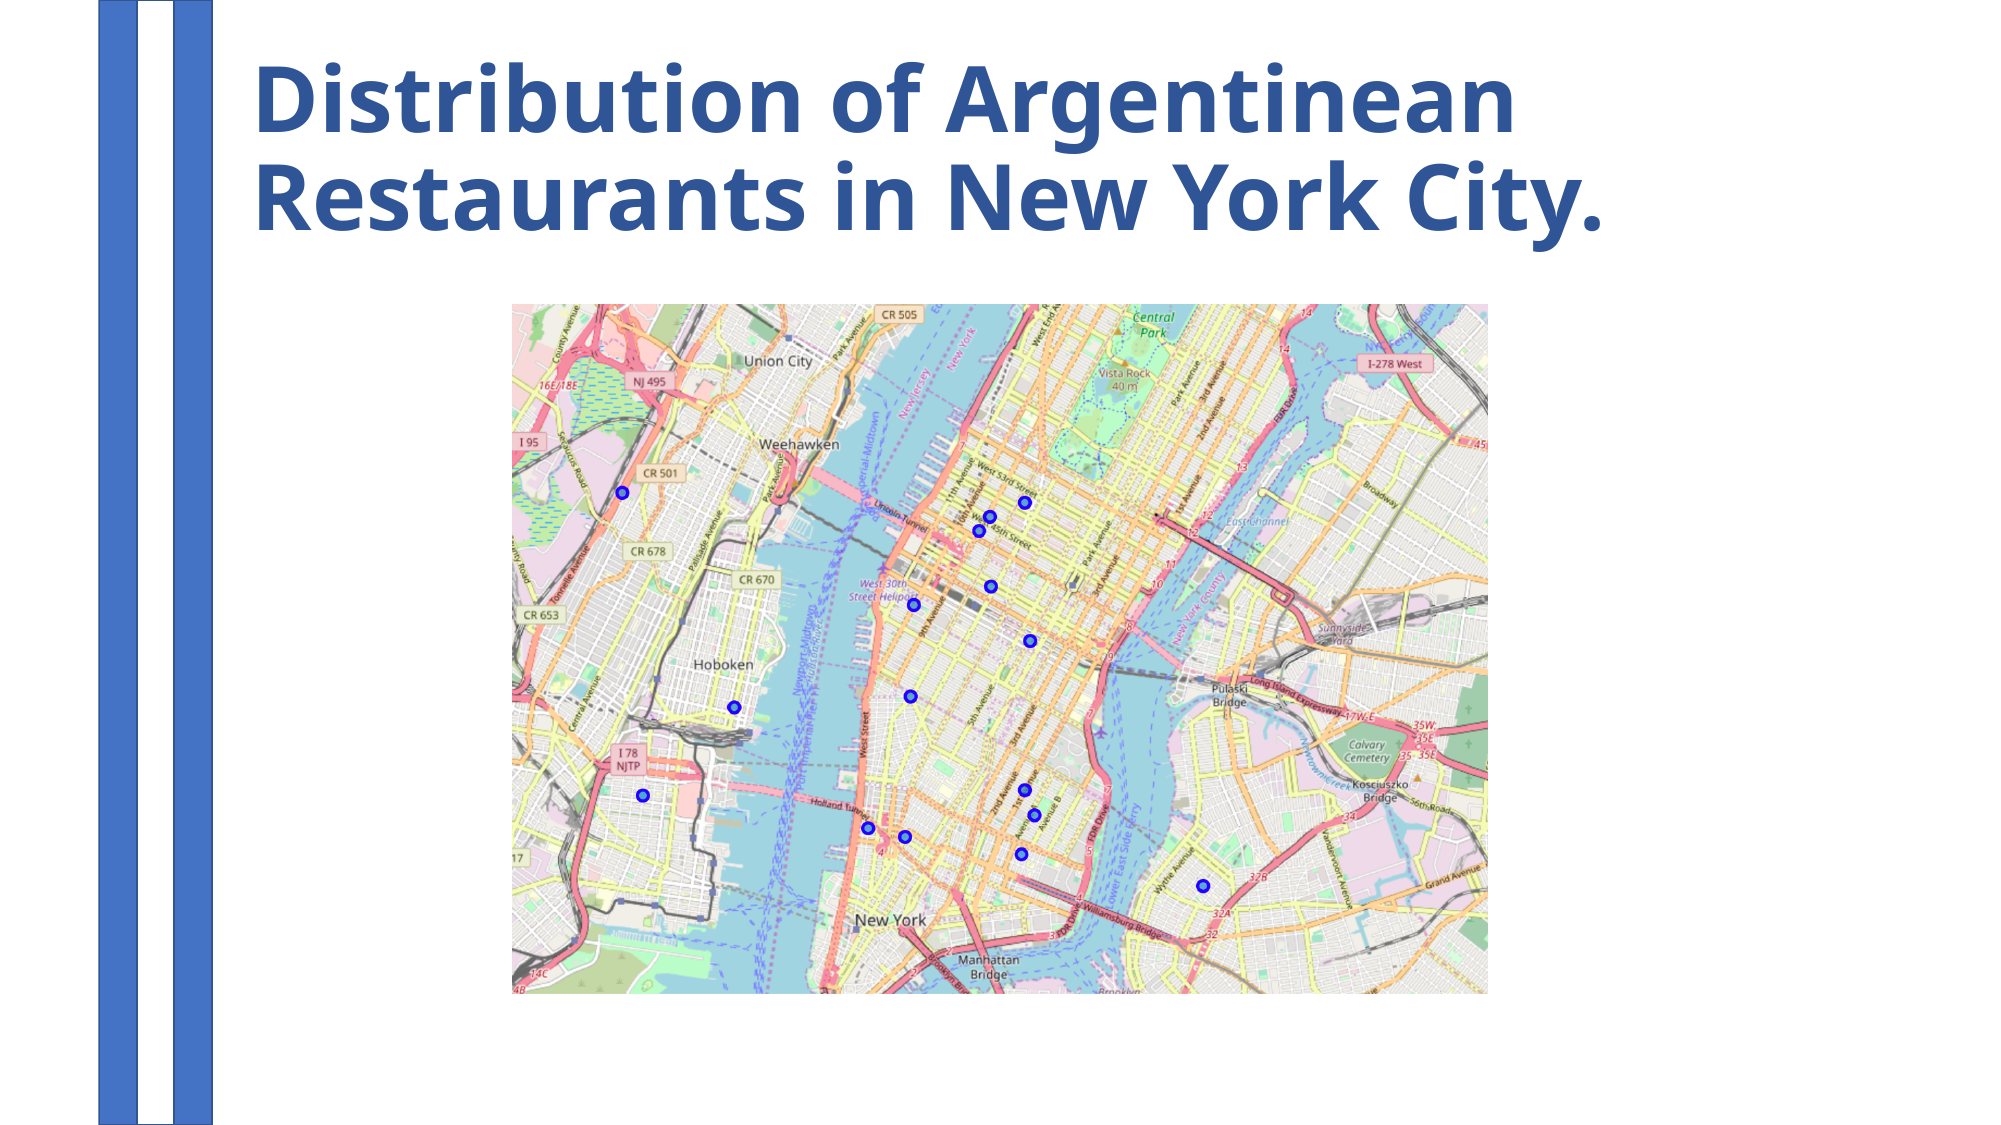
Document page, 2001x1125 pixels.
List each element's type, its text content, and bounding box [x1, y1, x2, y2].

picture [512, 304, 1488, 999]
title Distribution of Argentinean Restaurants in New York City. [236, 43, 1928, 261]
